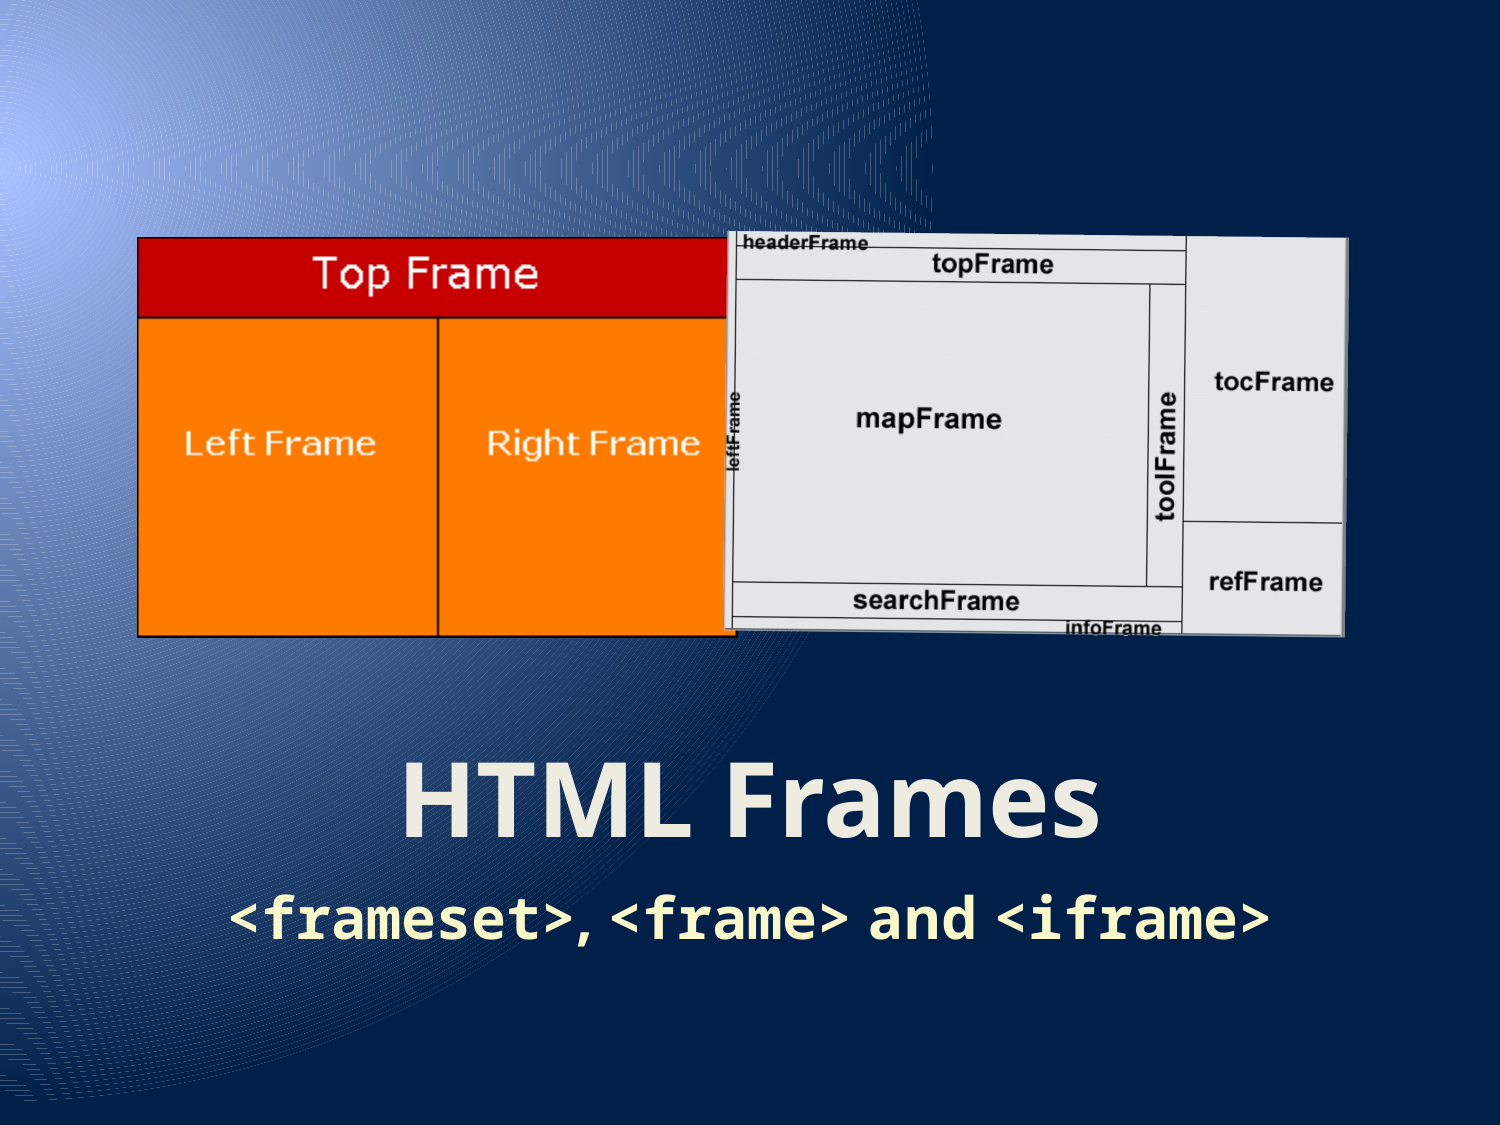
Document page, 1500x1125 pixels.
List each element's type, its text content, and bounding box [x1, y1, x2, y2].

title HTML Frames [99, 750, 1400, 863]
subtitle <frameset>, <frame> and <iframe> [99, 869, 1400, 963]
picture [137, 231, 1349, 638]
